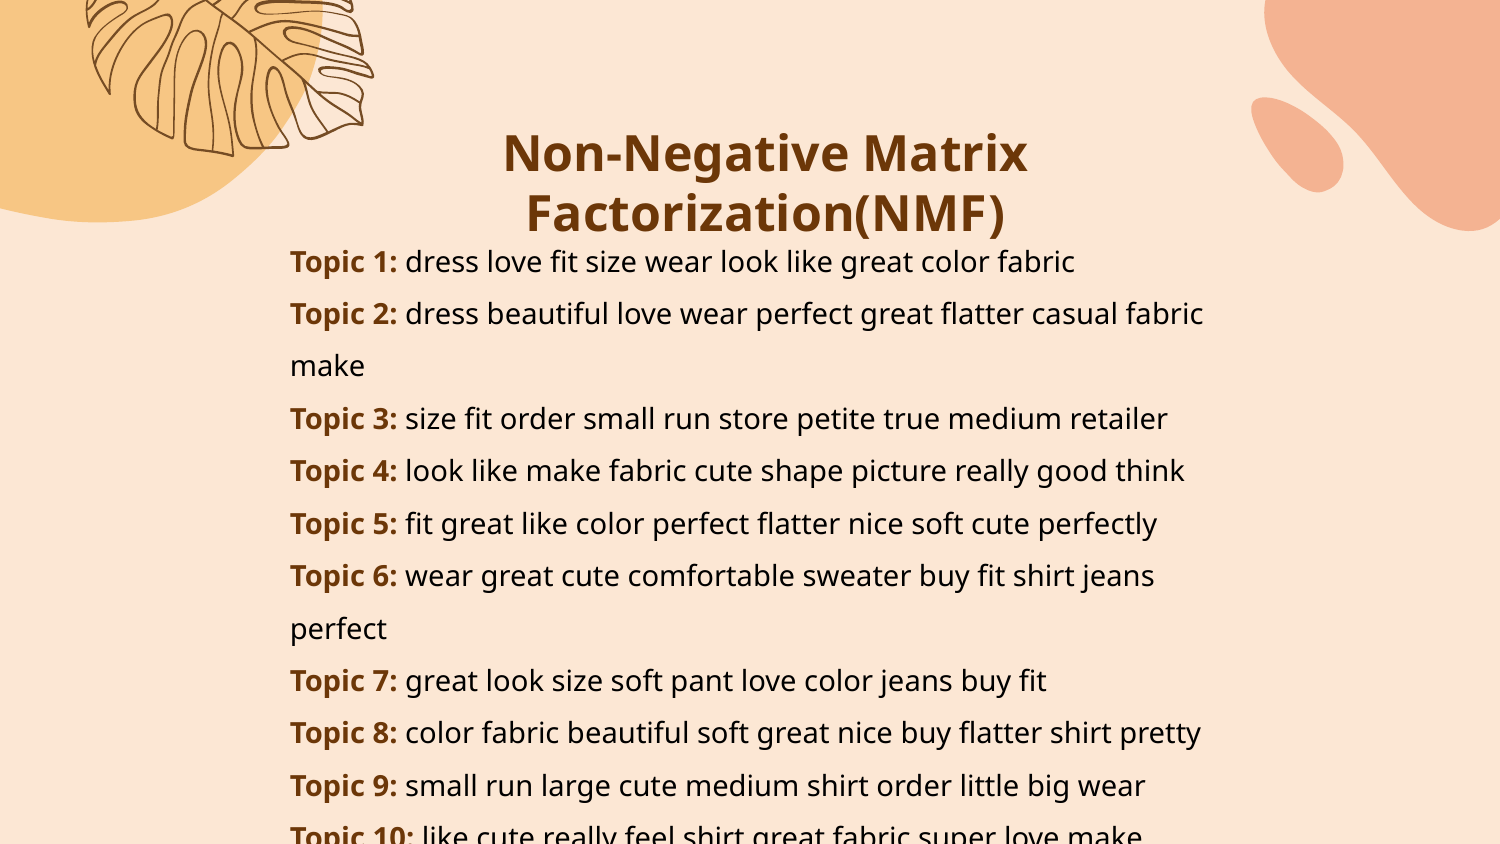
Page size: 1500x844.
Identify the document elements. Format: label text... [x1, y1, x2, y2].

text_box Topic 1: dress love fit size wear look like great color fabric Topic 2: dress beautiful love wear perfect great flatter casual fabric make Topic 3: size fit order small run store petite true medium retailer Topic 4: look like make fabric cute shape picture really good think Topic 5: fit great like color perfect flatter nice soft cute perfectly Topic 6: wear great cute comfortable sweater buy fit shirt jeans perfect Topic 7: great look size soft pant love color jeans buy fit Topic 8: color fabric beautiful soft great nice buy flatter shirt pretty Topic 9: small run large cute medium shirt order little big wear Topic 10: like cute really feel shirt great fabric super love make [274, 217, 1271, 844]
title Non-Negative Matrix Factorization(NMF) [260, 144, 1271, 218]
